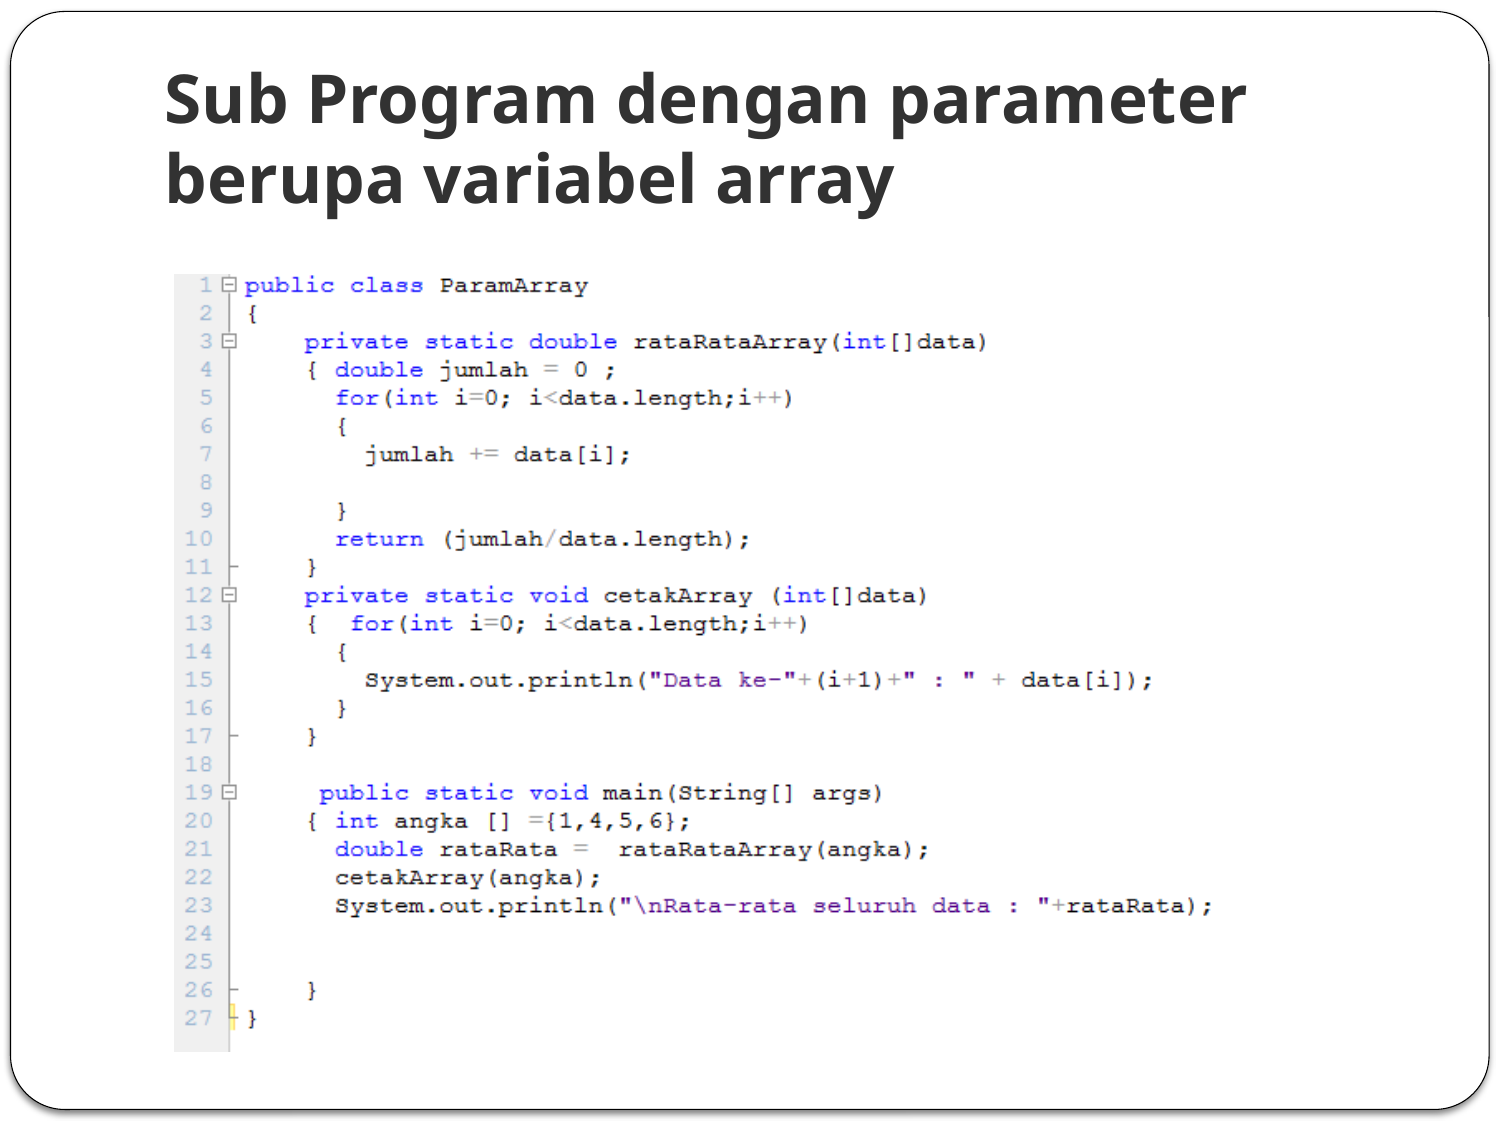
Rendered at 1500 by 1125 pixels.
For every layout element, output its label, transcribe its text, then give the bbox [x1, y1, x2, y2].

title Sub Program dengan parameter berupa variabel array [150, 45, 1425, 233]
picture [174, 274, 1301, 1053]
